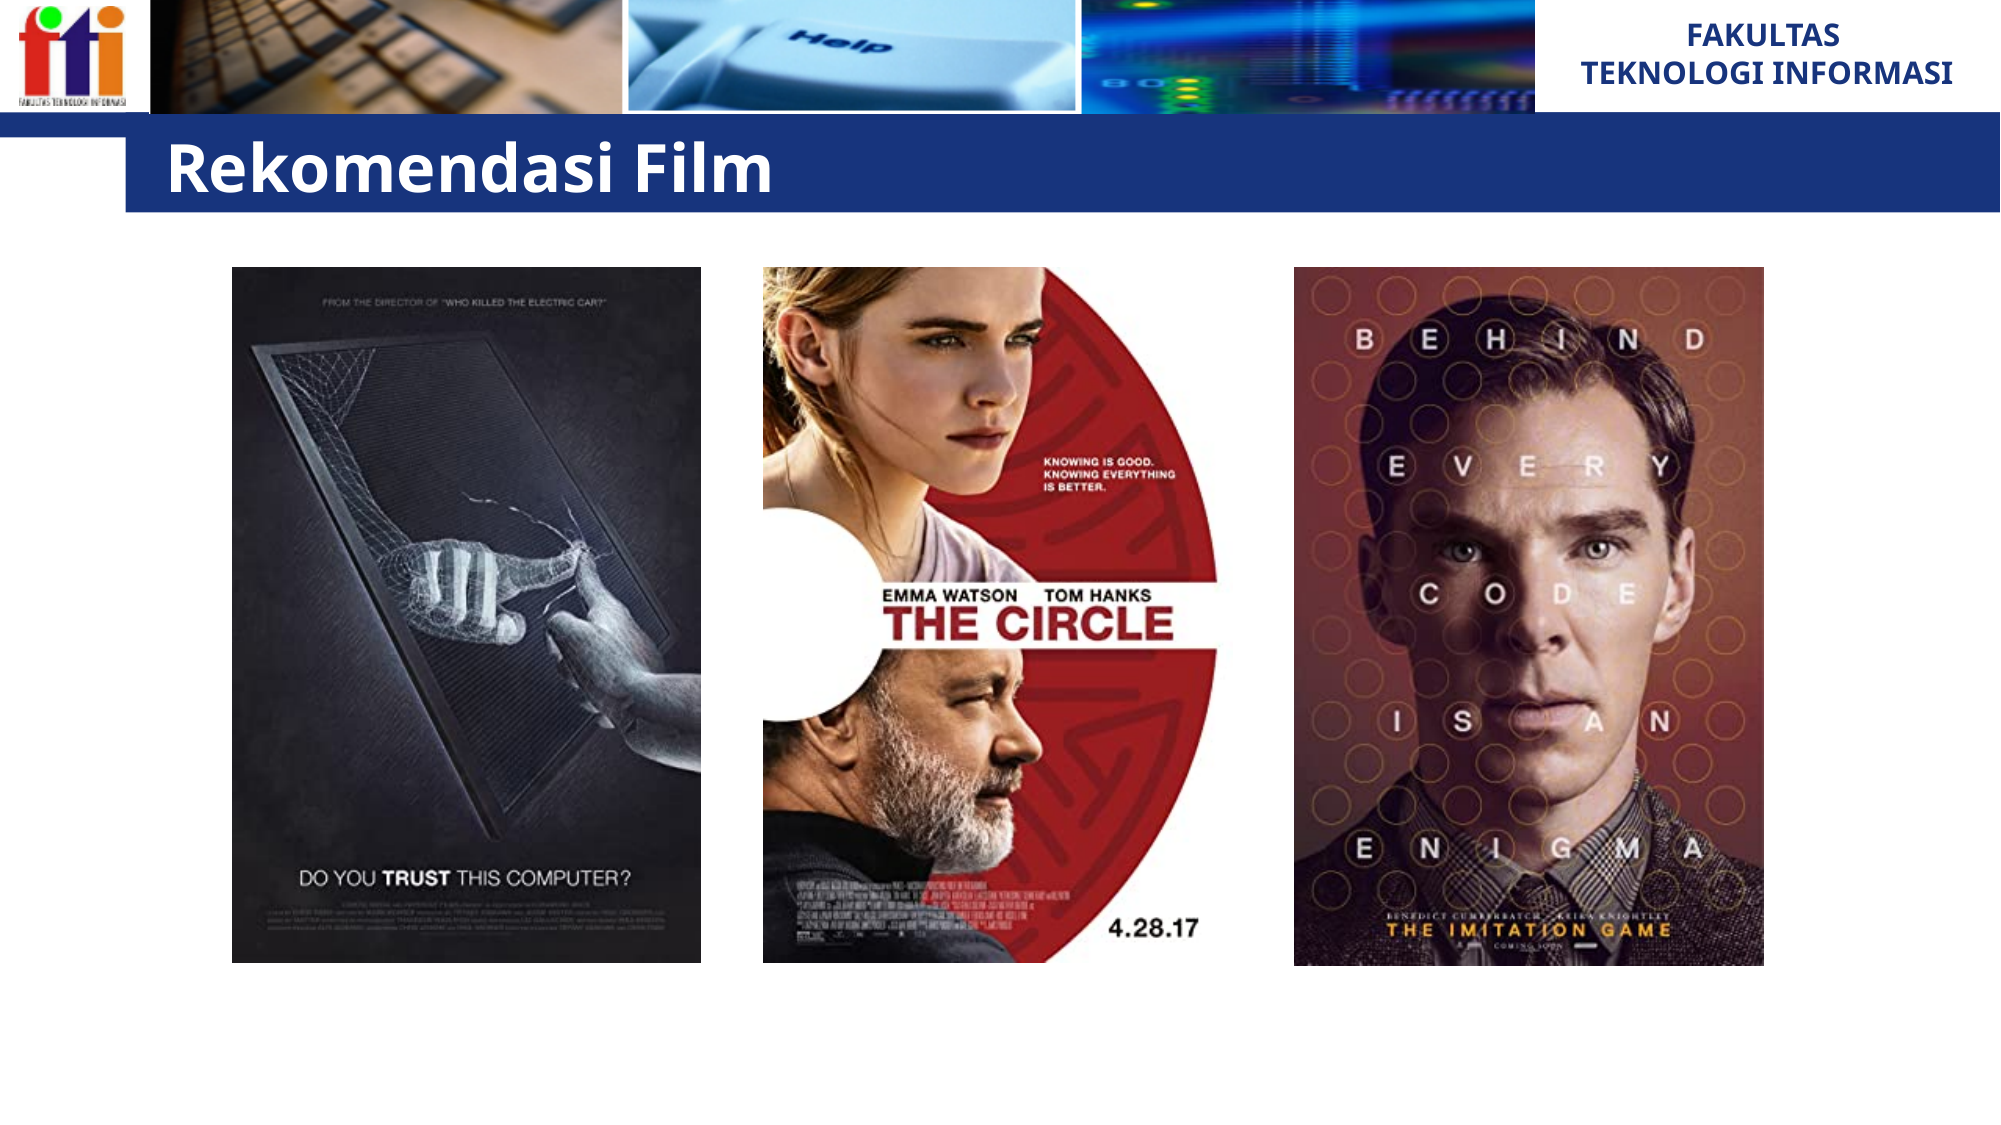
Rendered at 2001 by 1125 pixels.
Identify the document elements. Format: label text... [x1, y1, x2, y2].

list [231, 266, 702, 963]
picture [1293, 266, 1764, 966]
picture [149, 0, 1535, 114]
title Rekomendasi Film [149, 119, 1934, 213]
picture [762, 266, 1233, 963]
picture [19, 6, 126, 106]
